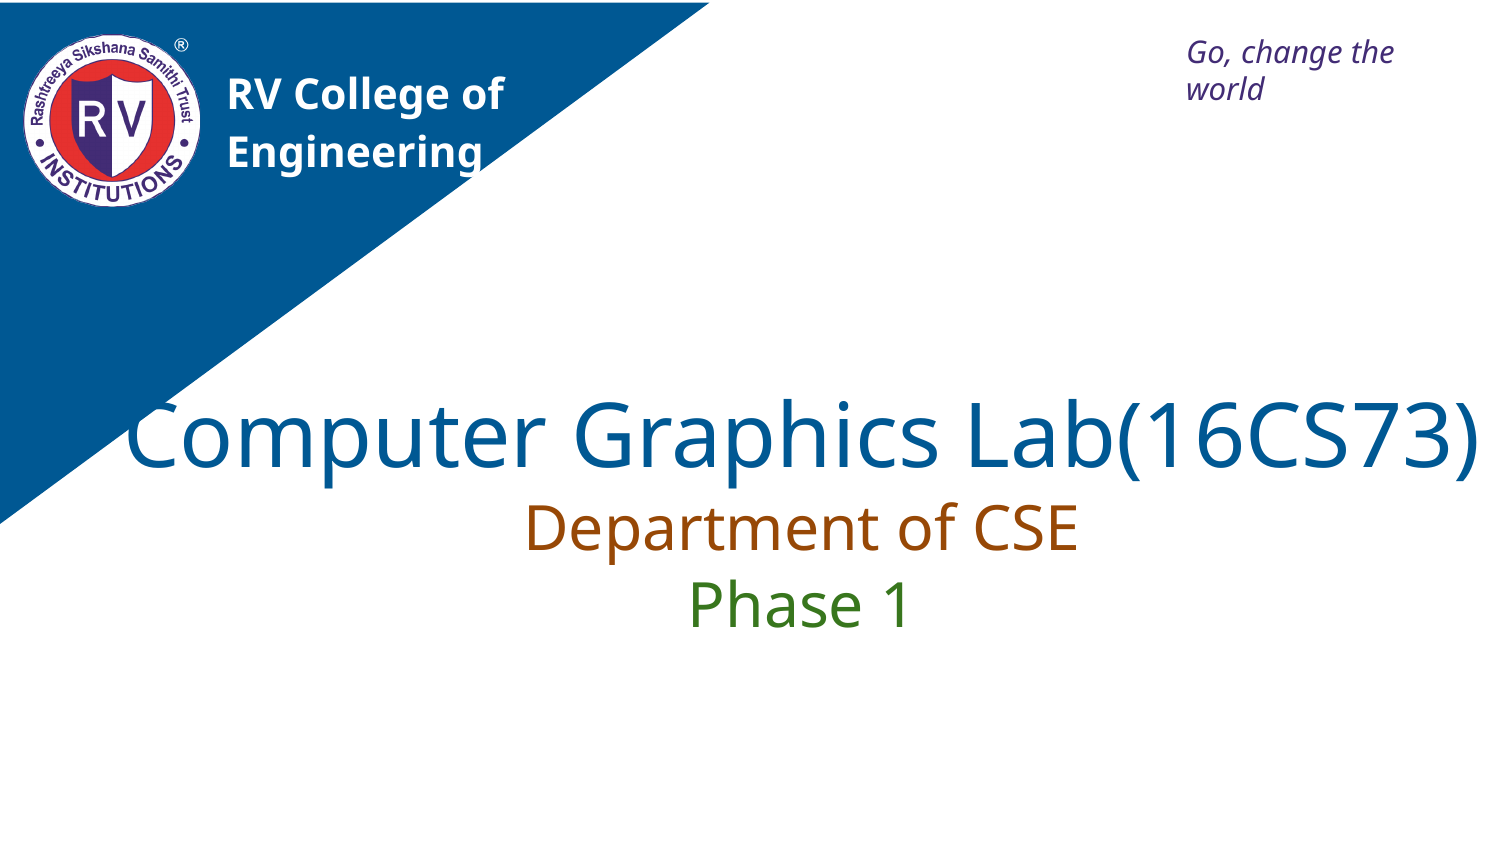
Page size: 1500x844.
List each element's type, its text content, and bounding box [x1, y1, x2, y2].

text_box Go, change the world [1169, 16, 1489, 79]
text_box [23, 34, 201, 207]
text_box RV College of Engineering [208, 46, 540, 219]
title Computer Graphics Lab(16CS73) Department of CSE Phase 1 [102, 359, 1500, 697]
text_box [0, 2, 710, 524]
